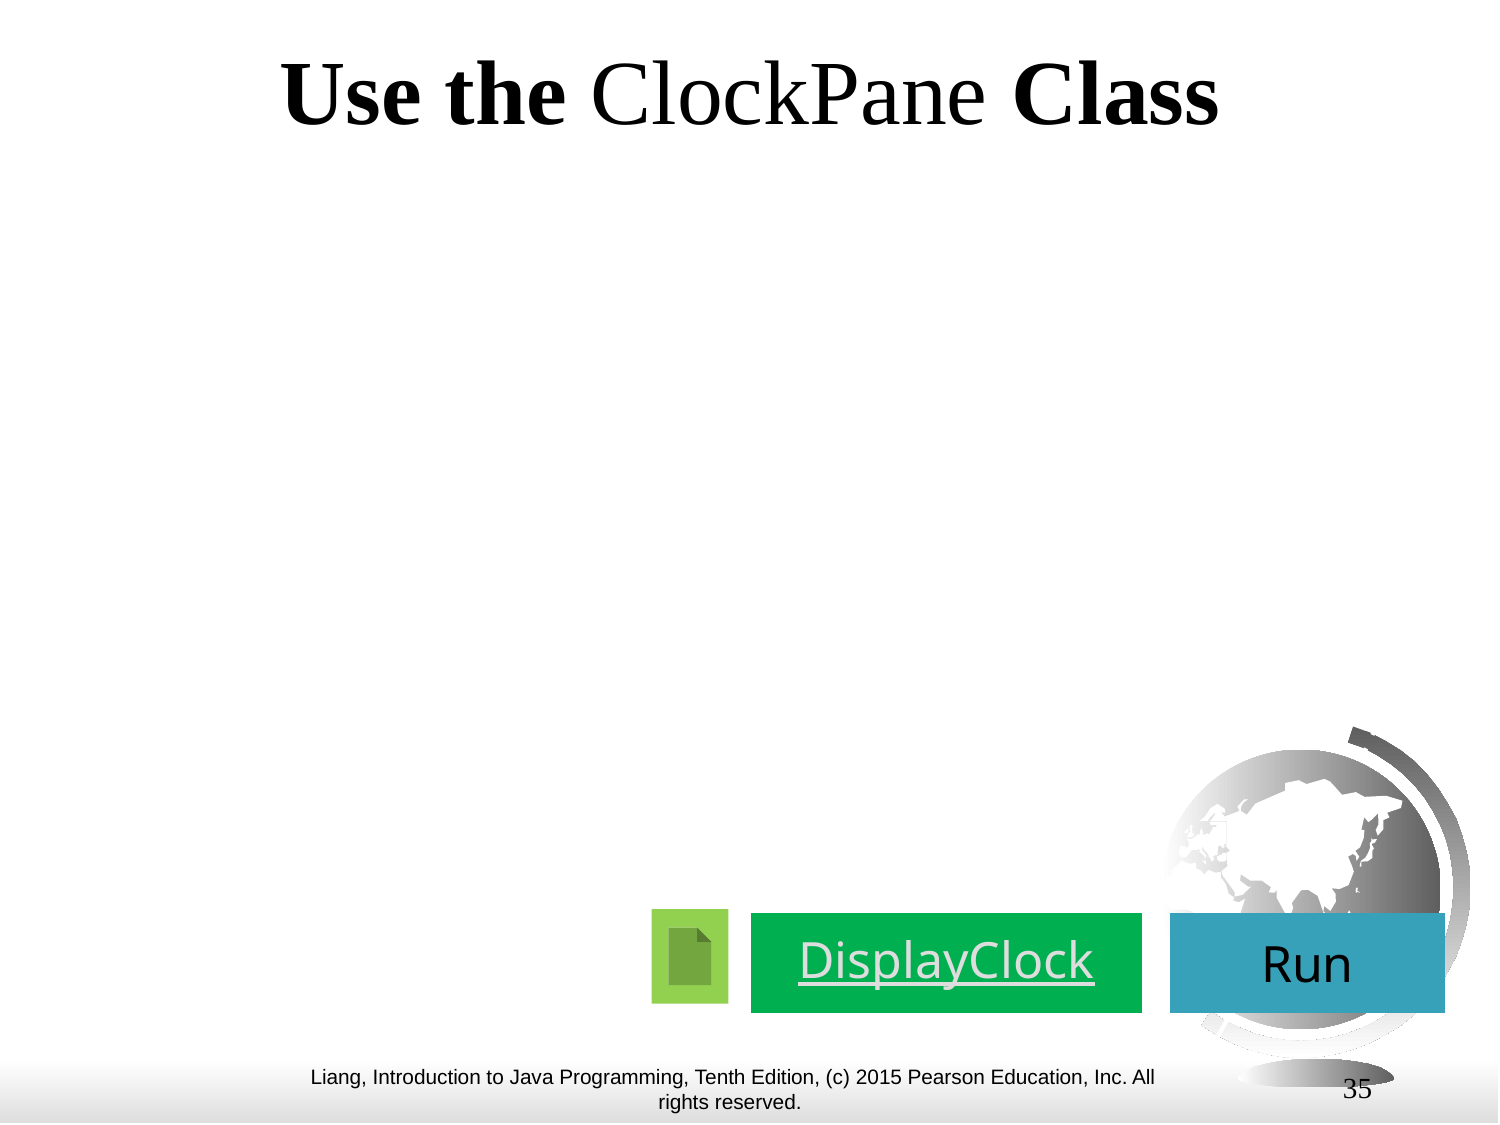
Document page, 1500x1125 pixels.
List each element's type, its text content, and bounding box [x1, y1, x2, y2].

text_box DisplayClock [751, 912, 1142, 1013]
text_box Run [1170, 912, 1446, 1013]
slide_number 35 [1074, 1049, 1388, 1125]
text_box [651, 909, 729, 1004]
title Use the ClockPane Class [37, 24, 1463, 150]
